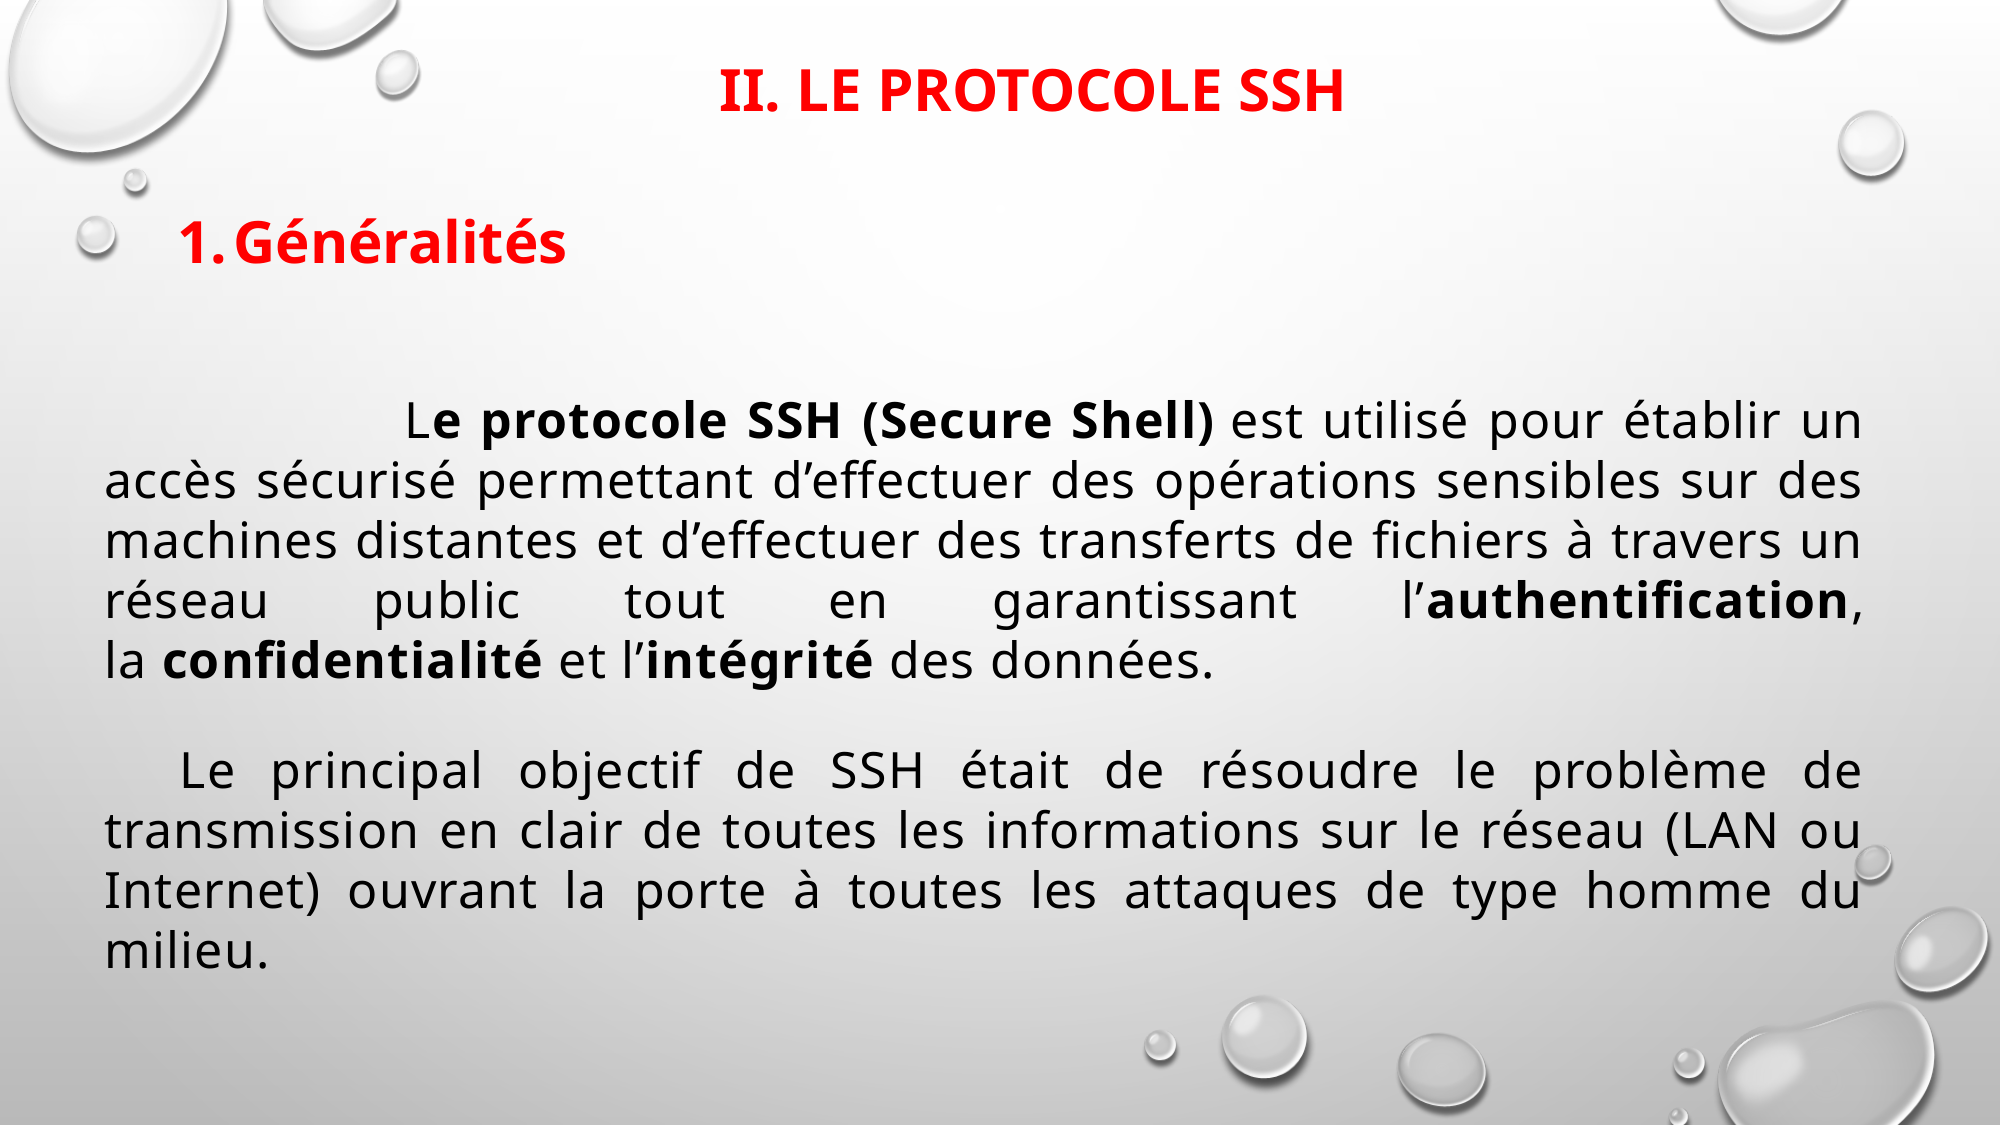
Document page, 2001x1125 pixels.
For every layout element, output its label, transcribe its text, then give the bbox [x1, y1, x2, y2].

text_box II. LE PROTOCOLE SSH [704, 41, 1362, 131]
text_box Le principal objectif de SSH était de résoudre le problème de transmission en clair de toutes les informations sur le réseau (LAN ou Internet) ouvrant la porte à toutes les attaques de type homme du milieu. [89, 730, 1881, 986]
text_box Généralités [162, 193, 598, 283]
text_box Le protocole SSH (Secure Shell) est utilisé pour établir un accès sécurisé permettant d’effectuer des opérations sensibles sur des machines distantes et d’effectuer des transferts de fichiers à travers un réseau public tout en garantissant l’authentification, la confidentialité et l’intégrité des données. [89, 381, 1881, 697]
picture [0, 0, 2000, 1125]
